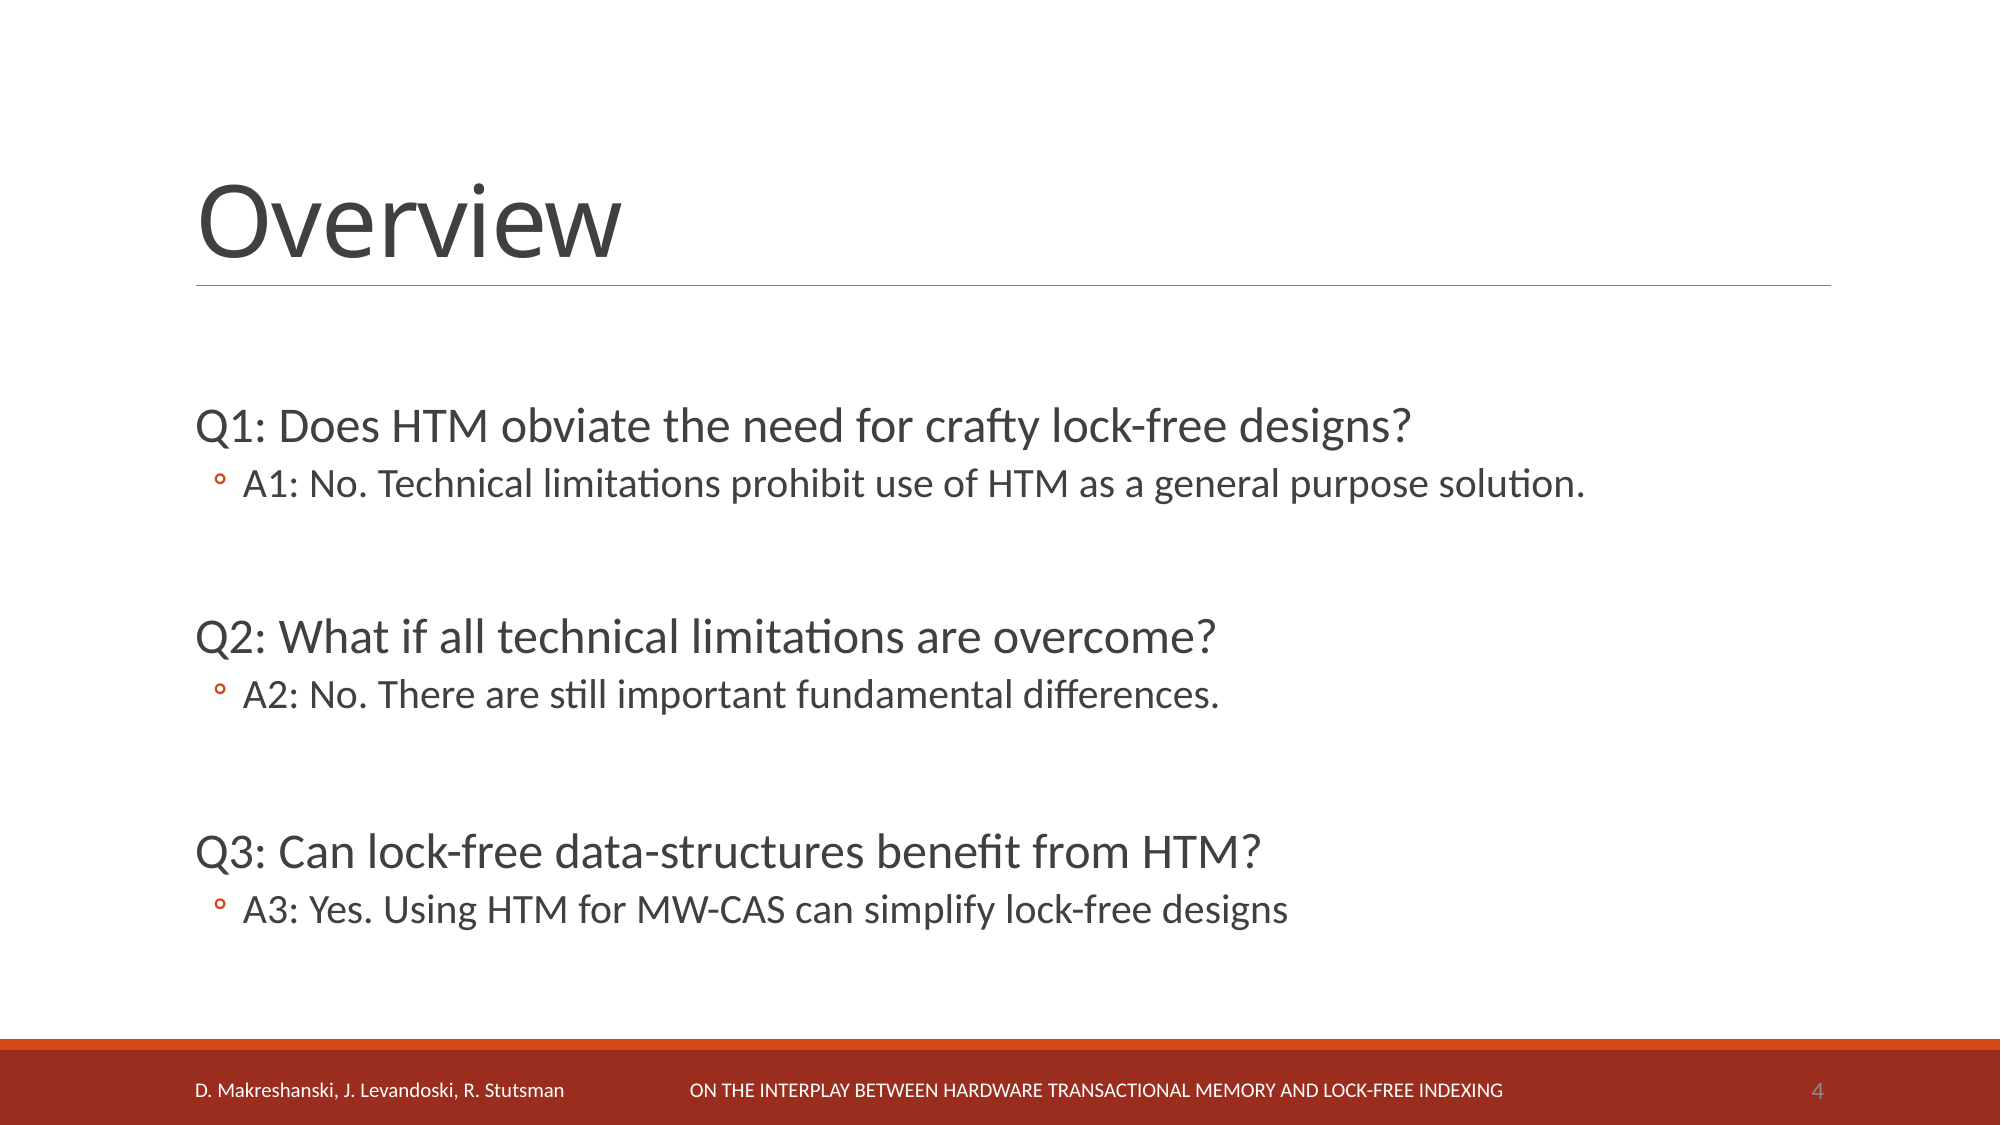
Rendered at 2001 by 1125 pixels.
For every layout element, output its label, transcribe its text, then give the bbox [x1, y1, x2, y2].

list Q1: Does HTM obviate the need for crafty lock-free designs? A1: No. Technical limitations prohibit use of HTM as a general purpose solution. Q2: What if all technical limitations are overcome? A2: No. There are still important fundamental differences. Q3: Can lock-free data-structures benefit from HTM? A3: Yes. Using HTM for MW-CAS can simplify lock-free designs [180, 302, 1830, 963]
title Overview [180, 47, 1830, 285]
slide_number 4 [1624, 1059, 1840, 1120]
